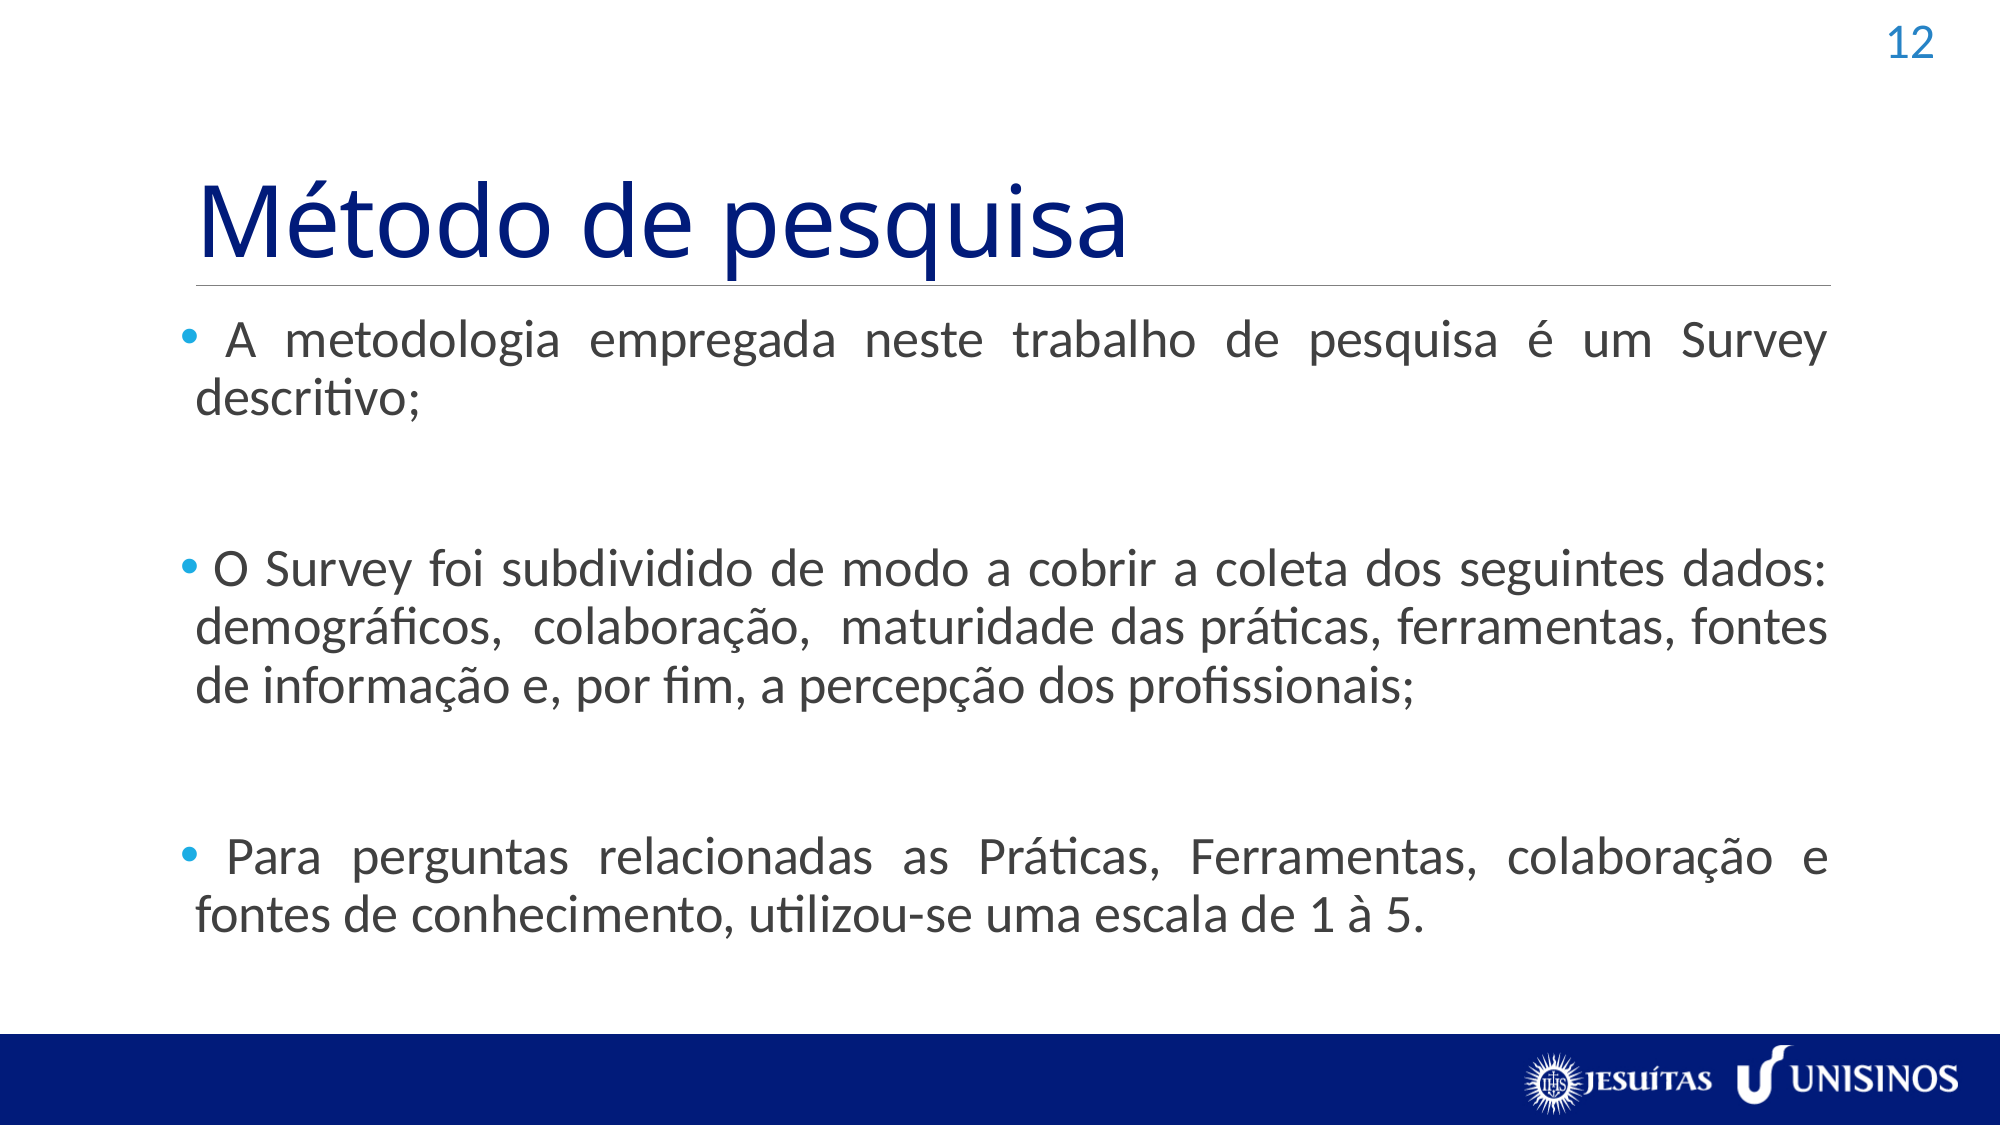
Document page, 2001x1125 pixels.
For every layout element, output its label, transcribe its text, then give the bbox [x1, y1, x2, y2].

title Método de pesquisa [180, 47, 1830, 285]
list A metodologia empregada neste trabalho de pesquisa é um Survey descritivo; O Survey foi subdividido de modo a cobrir a coleta dos seguintes dados: demográficos, colaboração, maturidade das práticas, ferramentas, fontes de informação e, por fim, a percepção dos profissionais; Para perguntas relacionadas as Práticas, Ferramentas, colaboração e fontes de conhecimento, utilizou-se uma escala de 1 à 5. [180, 302, 1830, 963]
slide_number 12 [1734, 8, 1950, 68]
picture [0, 1034, 2000, 1125]
